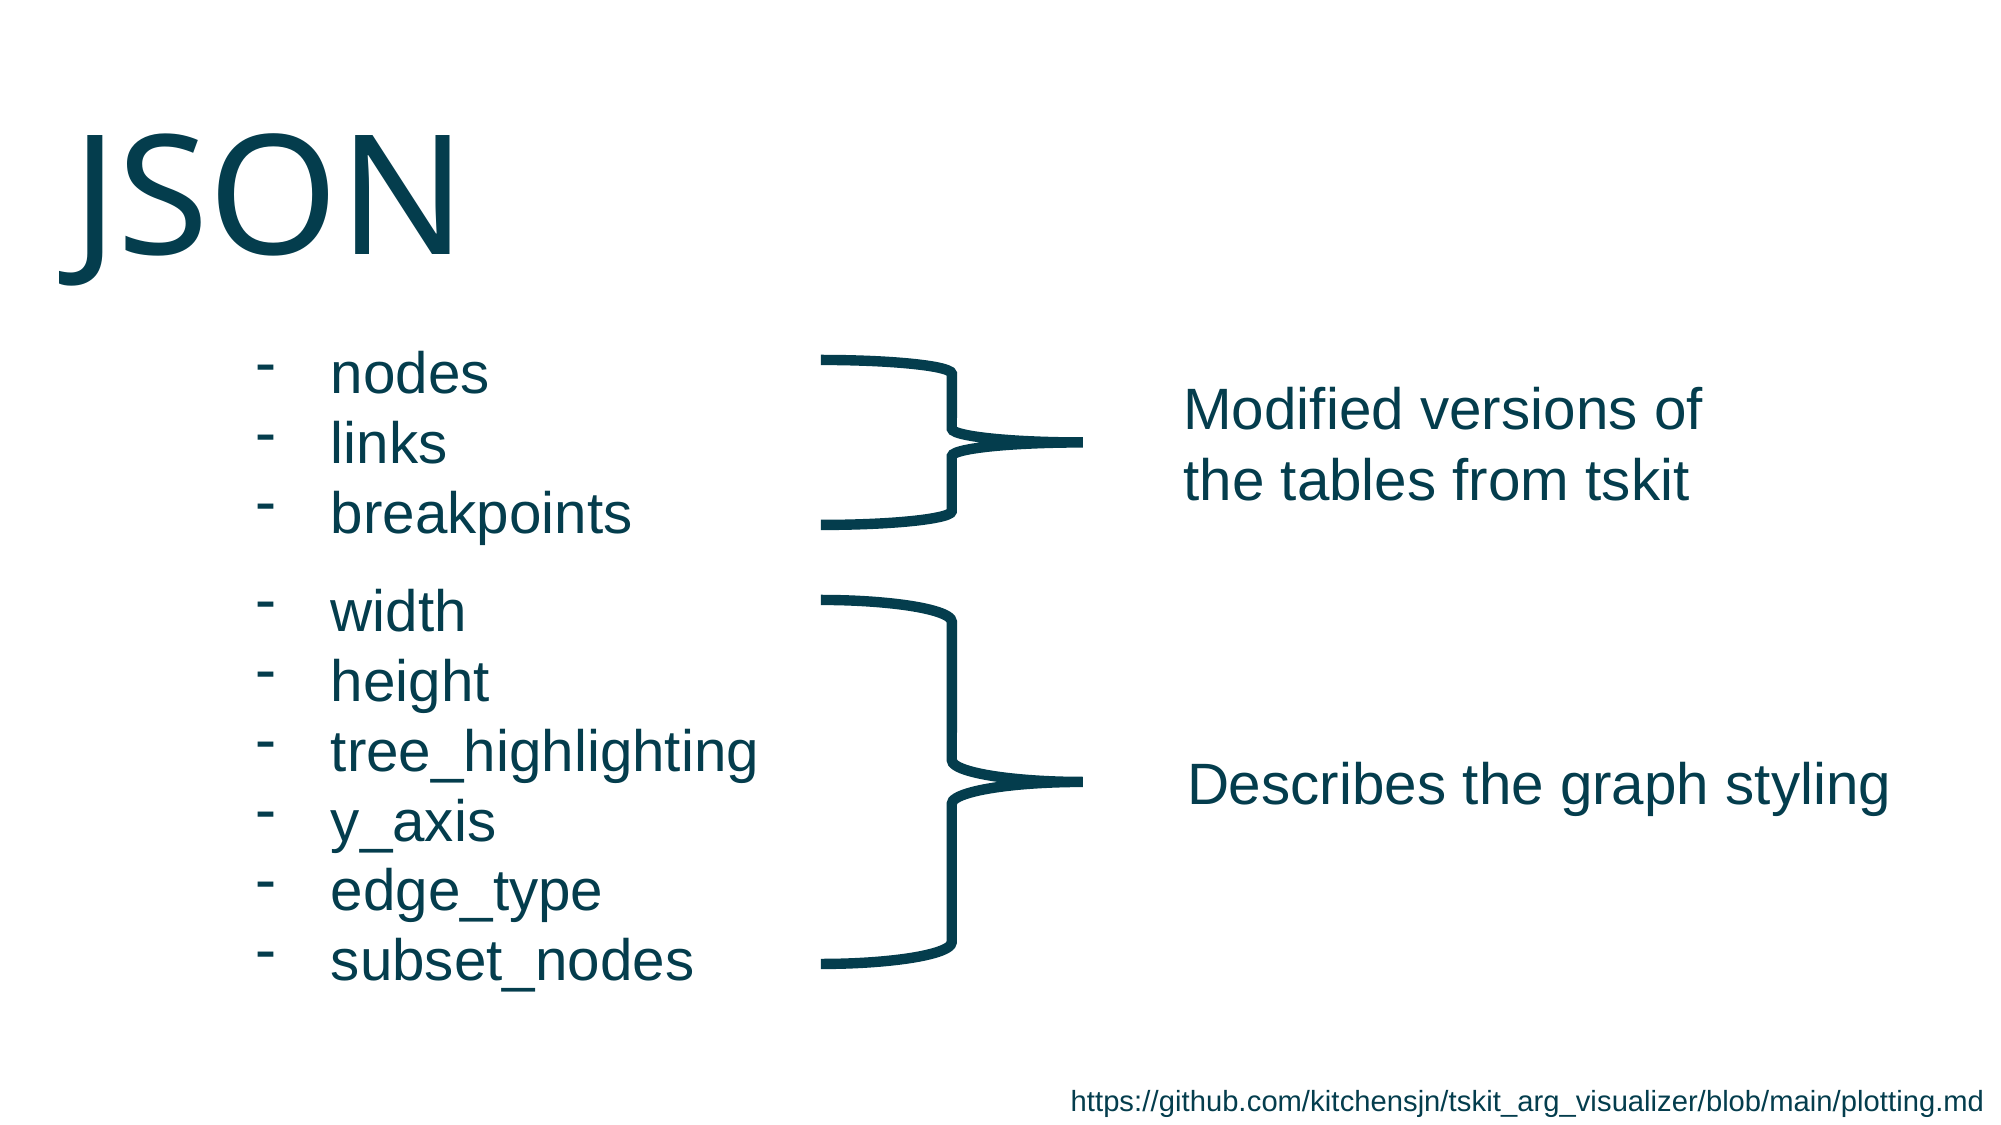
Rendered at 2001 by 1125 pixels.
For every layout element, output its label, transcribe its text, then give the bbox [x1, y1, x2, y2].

text_box [820, 359, 1083, 526]
text_box Modified versions of the tables from tskit [1168, 364, 1742, 519]
text_box [820, 599, 1083, 965]
text_box https://github.com/kitchensjn/tskit_arg_visualizer/blob/main/plotting.md [1054, 1074, 2000, 1125]
text_box nodes links breakpoints width height tree_highlighting y_axis edge_type subset_nodes [241, 327, 775, 1000]
text_box Describes the graph styling [1172, 739, 1908, 824]
text_box JSON [57, 80, 481, 296]
